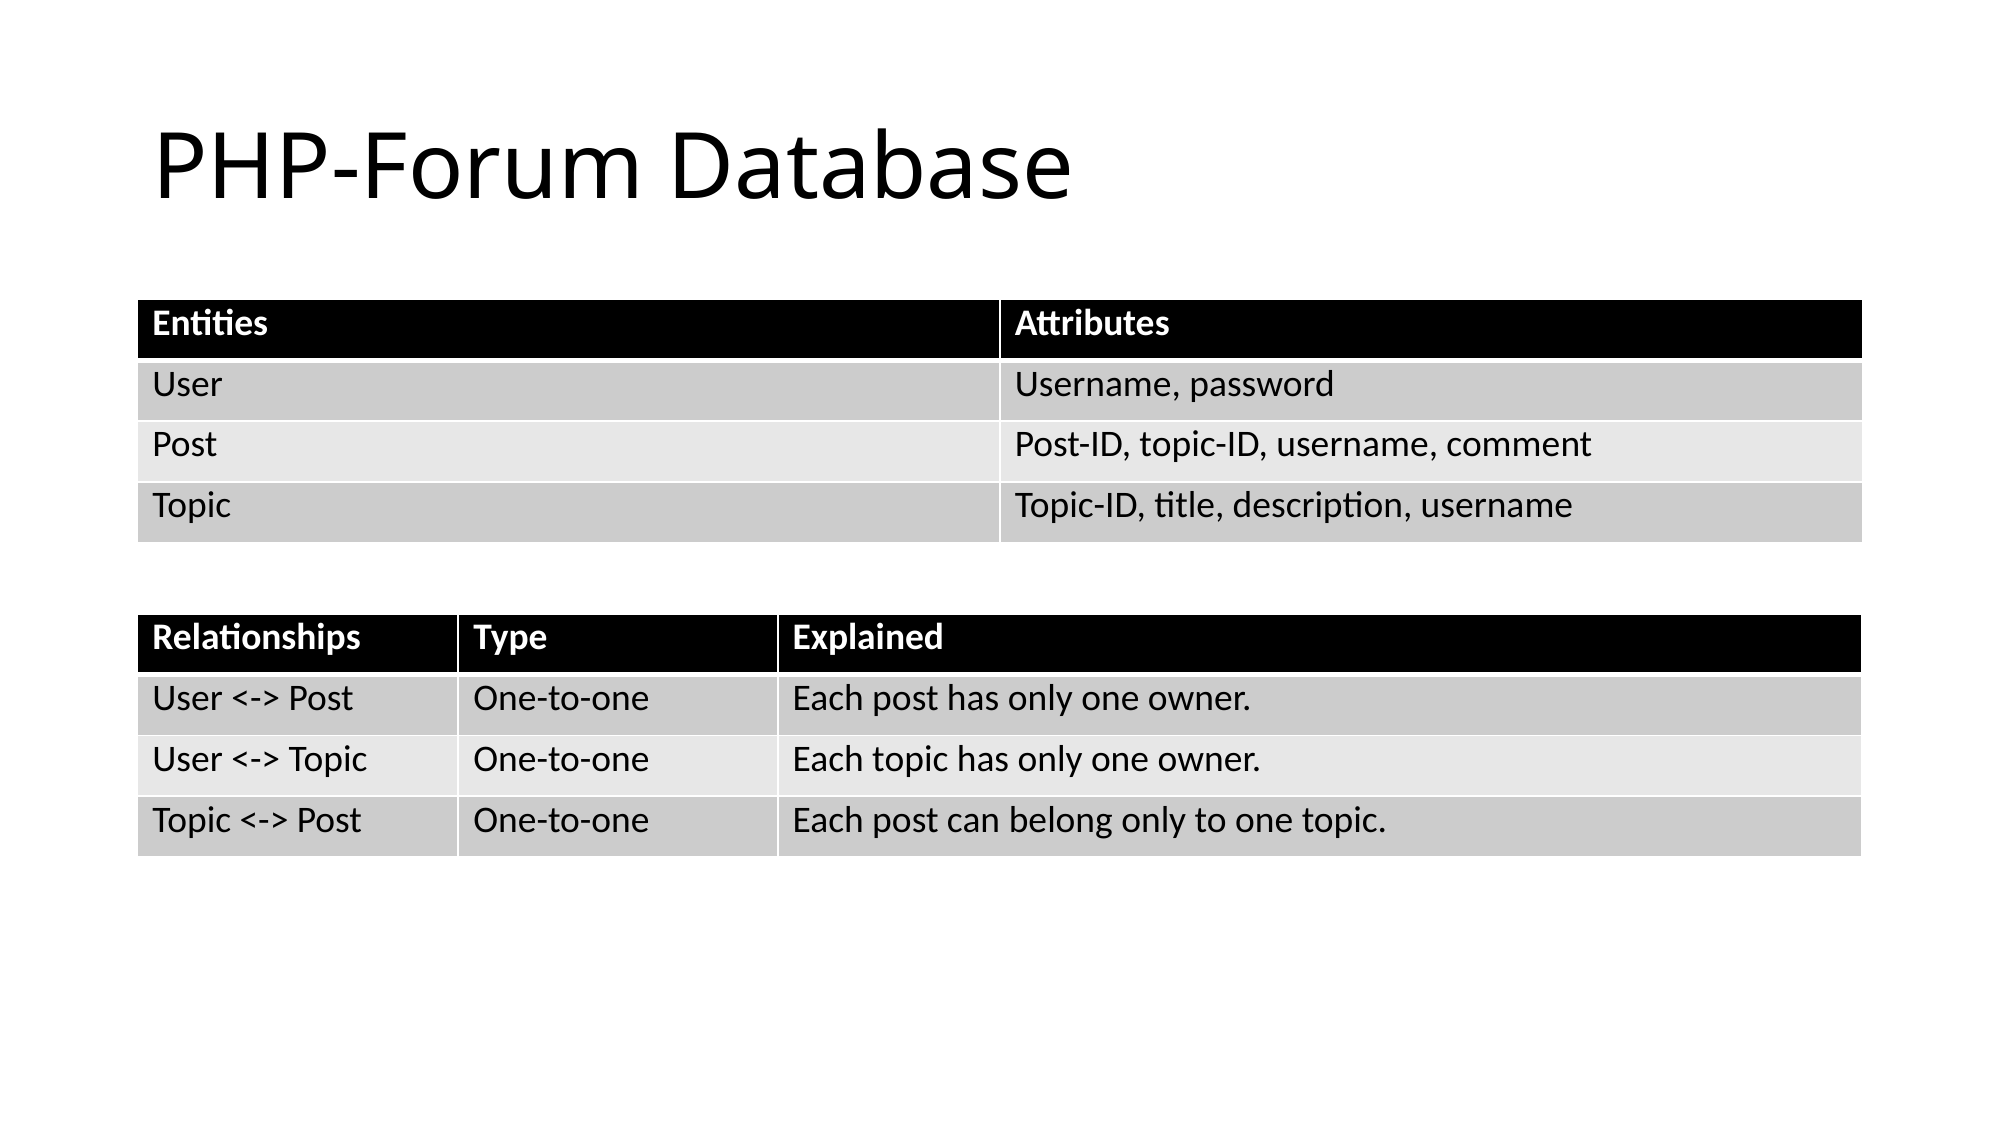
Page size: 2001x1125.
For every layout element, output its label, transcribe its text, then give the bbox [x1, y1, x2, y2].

table_cell User <-> Topic [138, 736, 457, 795]
table_cell User [138, 363, 999, 420]
table_header Explained [779, 615, 1861, 672]
table_cell Each topic has only one owner. [779, 736, 1861, 795]
table_cell One-to-one [459, 677, 777, 735]
table_cell Each post has only one owner. [779, 677, 1861, 735]
table_cell Post-ID, topic-ID, username, comment [1001, 422, 1862, 481]
title PHP-Forum Database [137, 59, 1863, 278]
table_header Attributes [1001, 300, 1862, 358]
table_cell One-to-one [459, 797, 777, 856]
table_header Type [459, 615, 777, 672]
table_cell One-to-one [459, 736, 777, 795]
table_cell Post [138, 422, 999, 481]
table_header Entities [138, 300, 999, 358]
table_header Relationships [138, 615, 457, 672]
table_cell Each post can belong only to one topic. [779, 797, 1861, 856]
table_cell Username, password [1001, 363, 1862, 420]
table_cell Topic <-> Post [138, 797, 457, 856]
table_cell Topic-ID, title, description, username [1001, 483, 1862, 542]
table_cell User <-> Post [138, 677, 457, 735]
table_cell Topic [138, 483, 999, 542]
